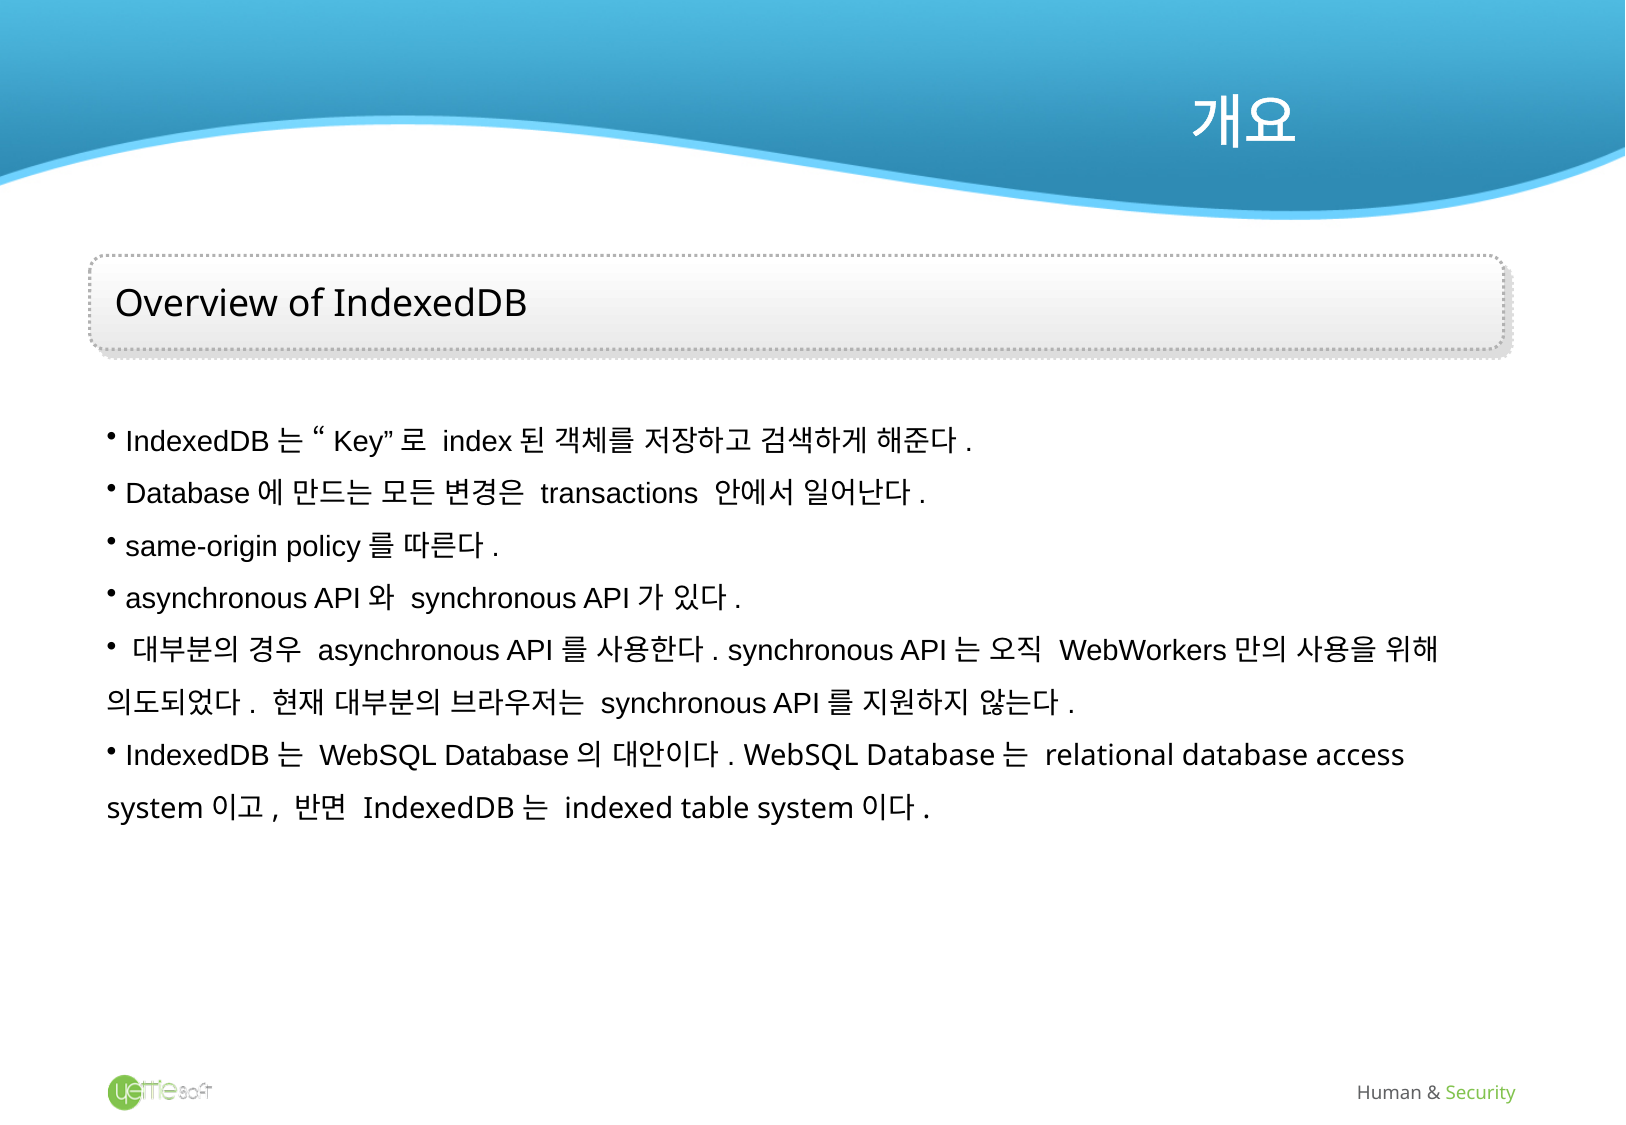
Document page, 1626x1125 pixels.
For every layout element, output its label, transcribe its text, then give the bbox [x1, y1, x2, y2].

text_box 개요 [966, 41, 1522, 162]
text_box [89, 255, 1504, 350]
text_box Overview of IndexedDB [99, 271, 1581, 331]
text_box IndexedDB는 “Key”로 index된 객체를 저장하고 검색하게 해준다. Database에 만드는 모든 변경은 transactions 안에서 일어난다. same-origin policy를 따른다. asynchronous API와 synchronous API가 있다. 대부분의 경우 asynchronous API를 사용한다. synchronous API는 오직 WebWorkers만의 사용을 위해 의도되었다. 현재 대부분의 브라우저는 synchronous API를 지원하지 않는다. IndexedDB는 WebSQL Database의 대안이다. WebSQL Database는 relational database access system이고, 반면 IndexedDB는 indexed table system이다. [91, 397, 1496, 832]
picture [0, 0, 1625, 1125]
